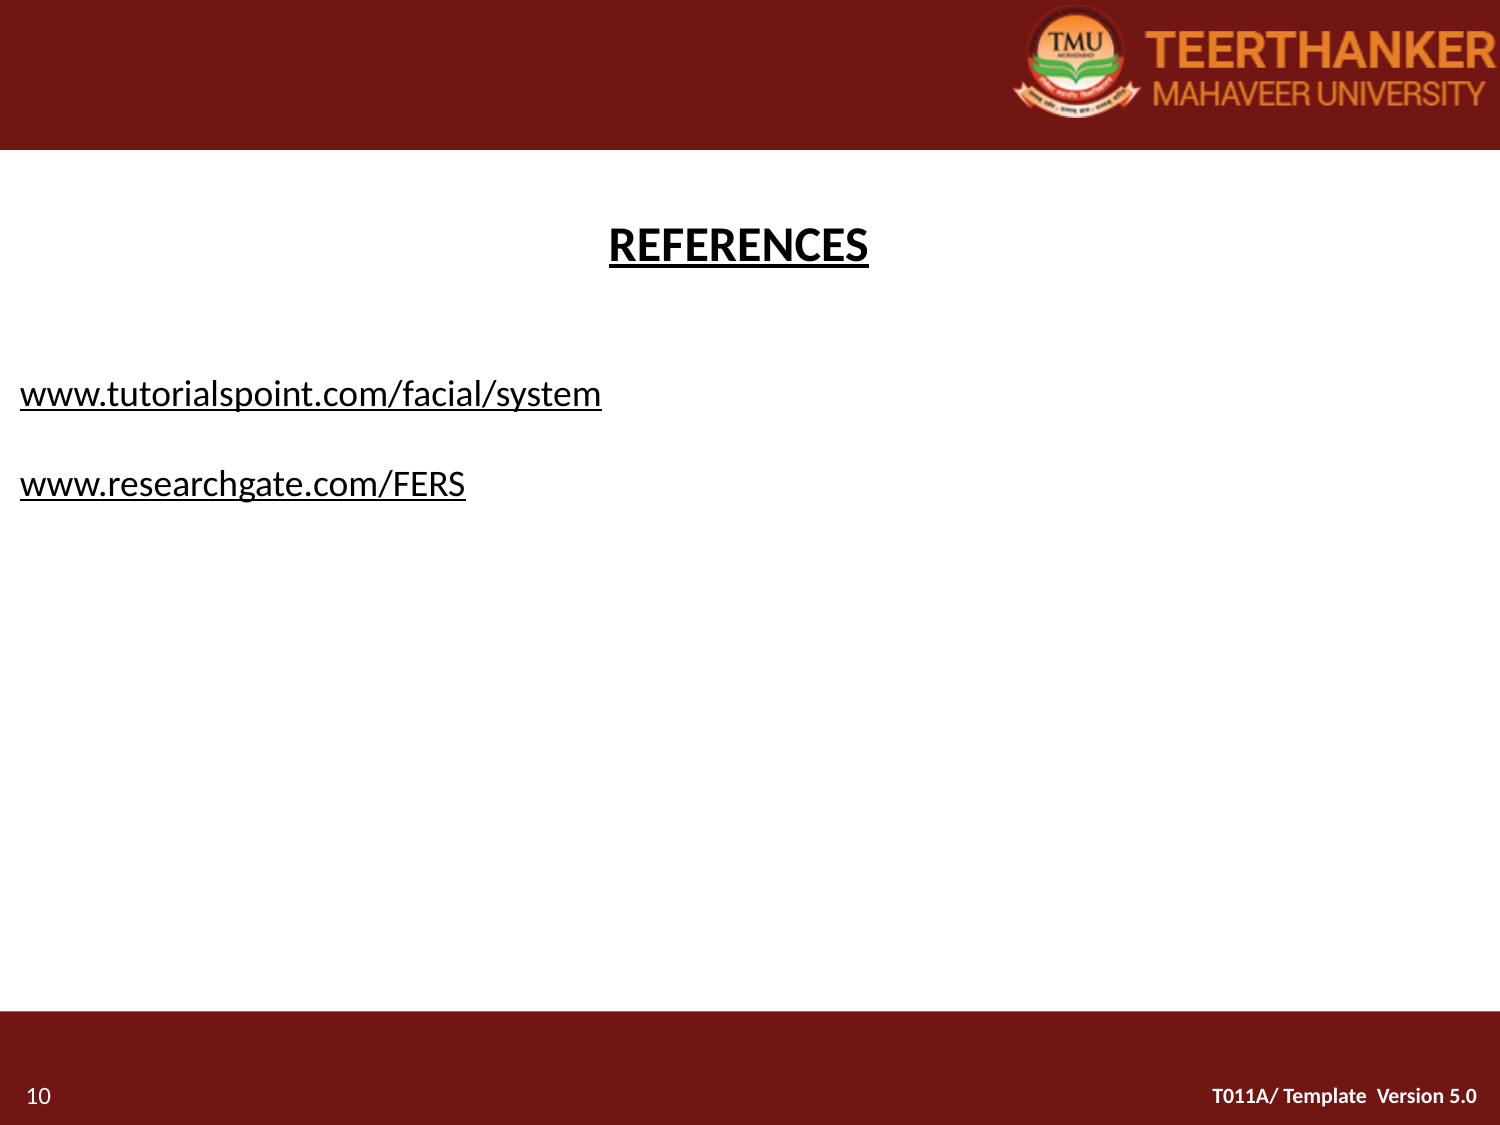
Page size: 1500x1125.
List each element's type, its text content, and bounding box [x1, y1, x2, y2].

text_box REFERENCES [5, 203, 1473, 279]
text_box www.tutorialspoint.com/facial/system www.researchgate.com/FERS [5, 361, 1497, 557]
text_box [0, 1011, 1500, 1125]
text_box [0, 0, 1500, 150]
text_box 10 [0, 1065, 77, 1125]
text_box T011A/ Template Version 5.0 [1197, 1074, 1493, 1115]
picture [1012, 5, 1498, 119]
